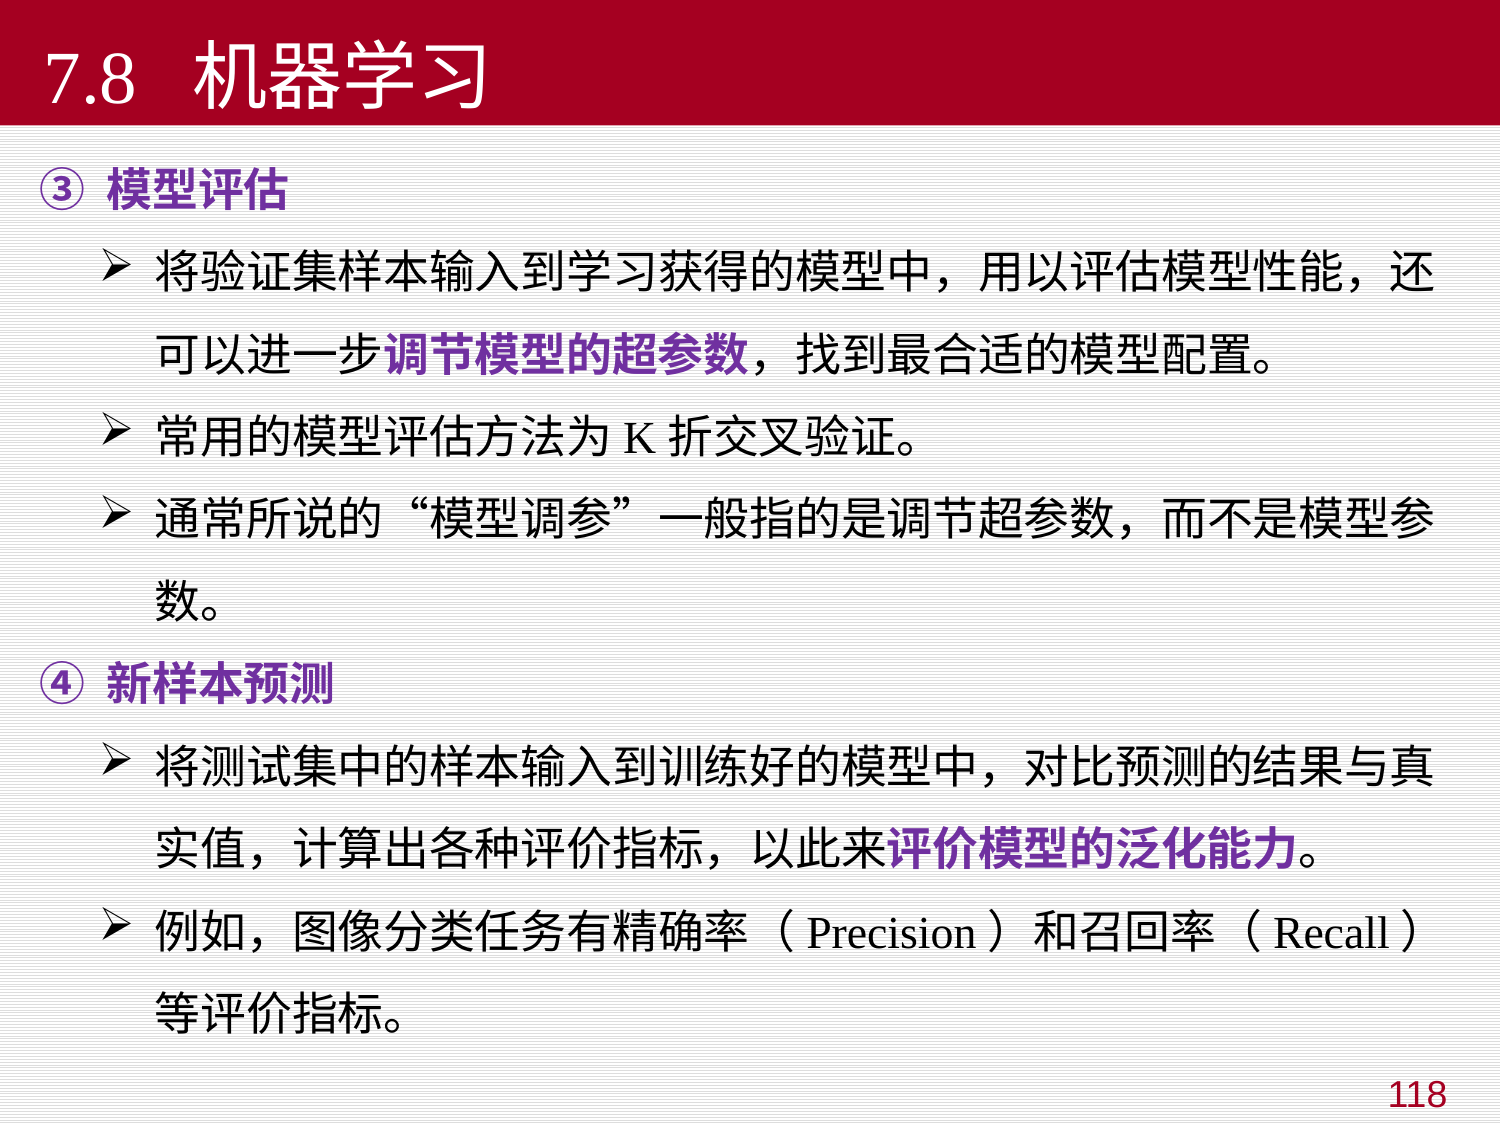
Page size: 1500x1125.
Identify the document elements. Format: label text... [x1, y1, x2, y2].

text_box 7.8 机器学习 [0, 0, 1500, 126]
slide_number 118 [1137, 1062, 1463, 1122]
text_box ③ 模型评估 将验证集样本输入到学习获得的模型中，用以评估模型性能，还可以进一步调节模型的超参数，找到最合适的模型配置。 常用的模型评估方法为K折交叉验证。 通常所说的“模型调参”一般指的是调节超参数，而不是模型参数。 ④ 新样本预测 将测试集中的样本输入到训练好的模型中，对比预测的结果与真实值，计算出各种评价指标，以此来评价模型的泛化能力。 例如，图像分类任务有精确率（Precision）和召回率（Recall）等评价指标。 [24, 125, 1476, 1047]
